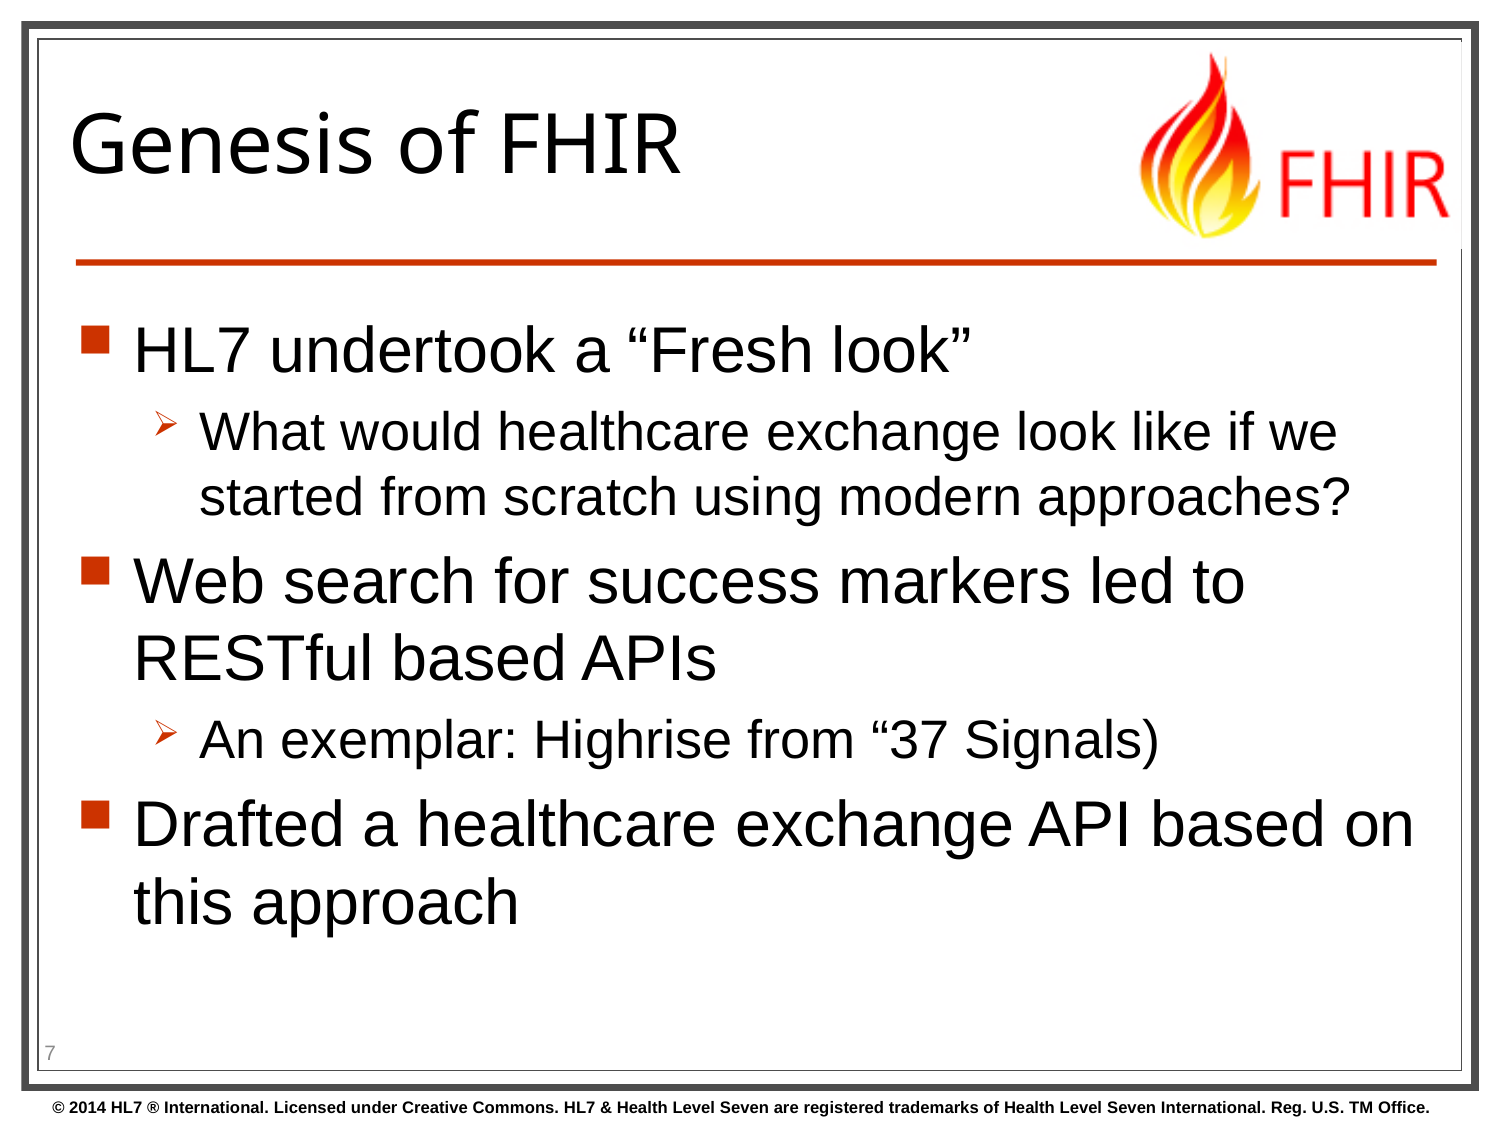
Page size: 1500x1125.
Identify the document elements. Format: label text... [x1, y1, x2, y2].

picture [1127, 42, 1462, 249]
slide_number 7 [29, 1034, 148, 1071]
title Genesis of FHIR [53, 54, 1122, 244]
list HL7 undertook a “Fresh look” What would healthcare exchange look like if we started from scratch using modern approaches? Web search for success markers led to RESTful based APIs An exemplar: Highrise from “37 Signals) Drafted a healthcare exchange API based on this approach [62, 299, 1438, 1035]
